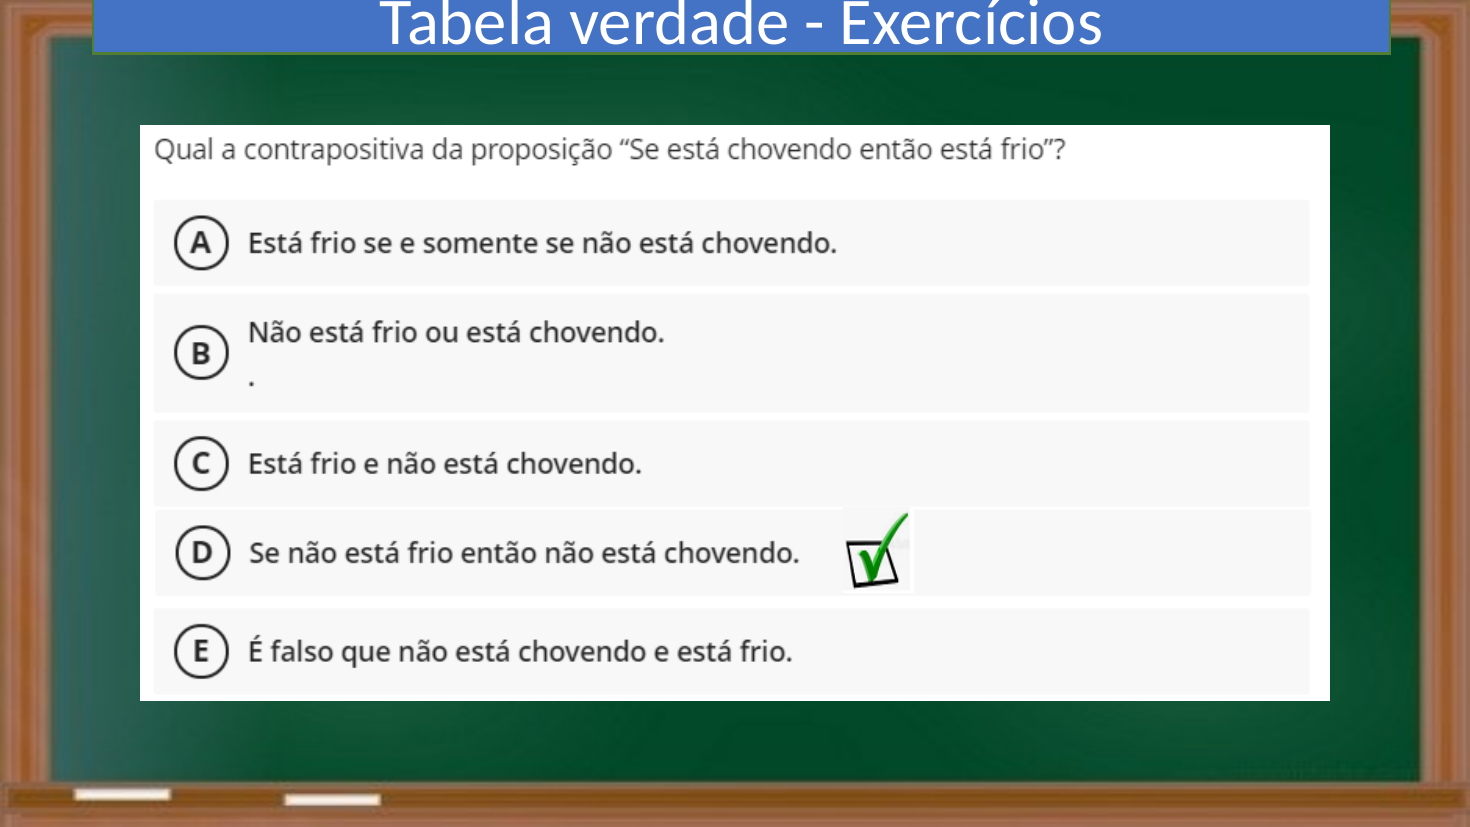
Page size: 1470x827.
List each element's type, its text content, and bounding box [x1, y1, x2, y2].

text_box Tabela verdade - Exercícios [93, 0, 1391, 54]
picture [0, 0, 1470, 827]
